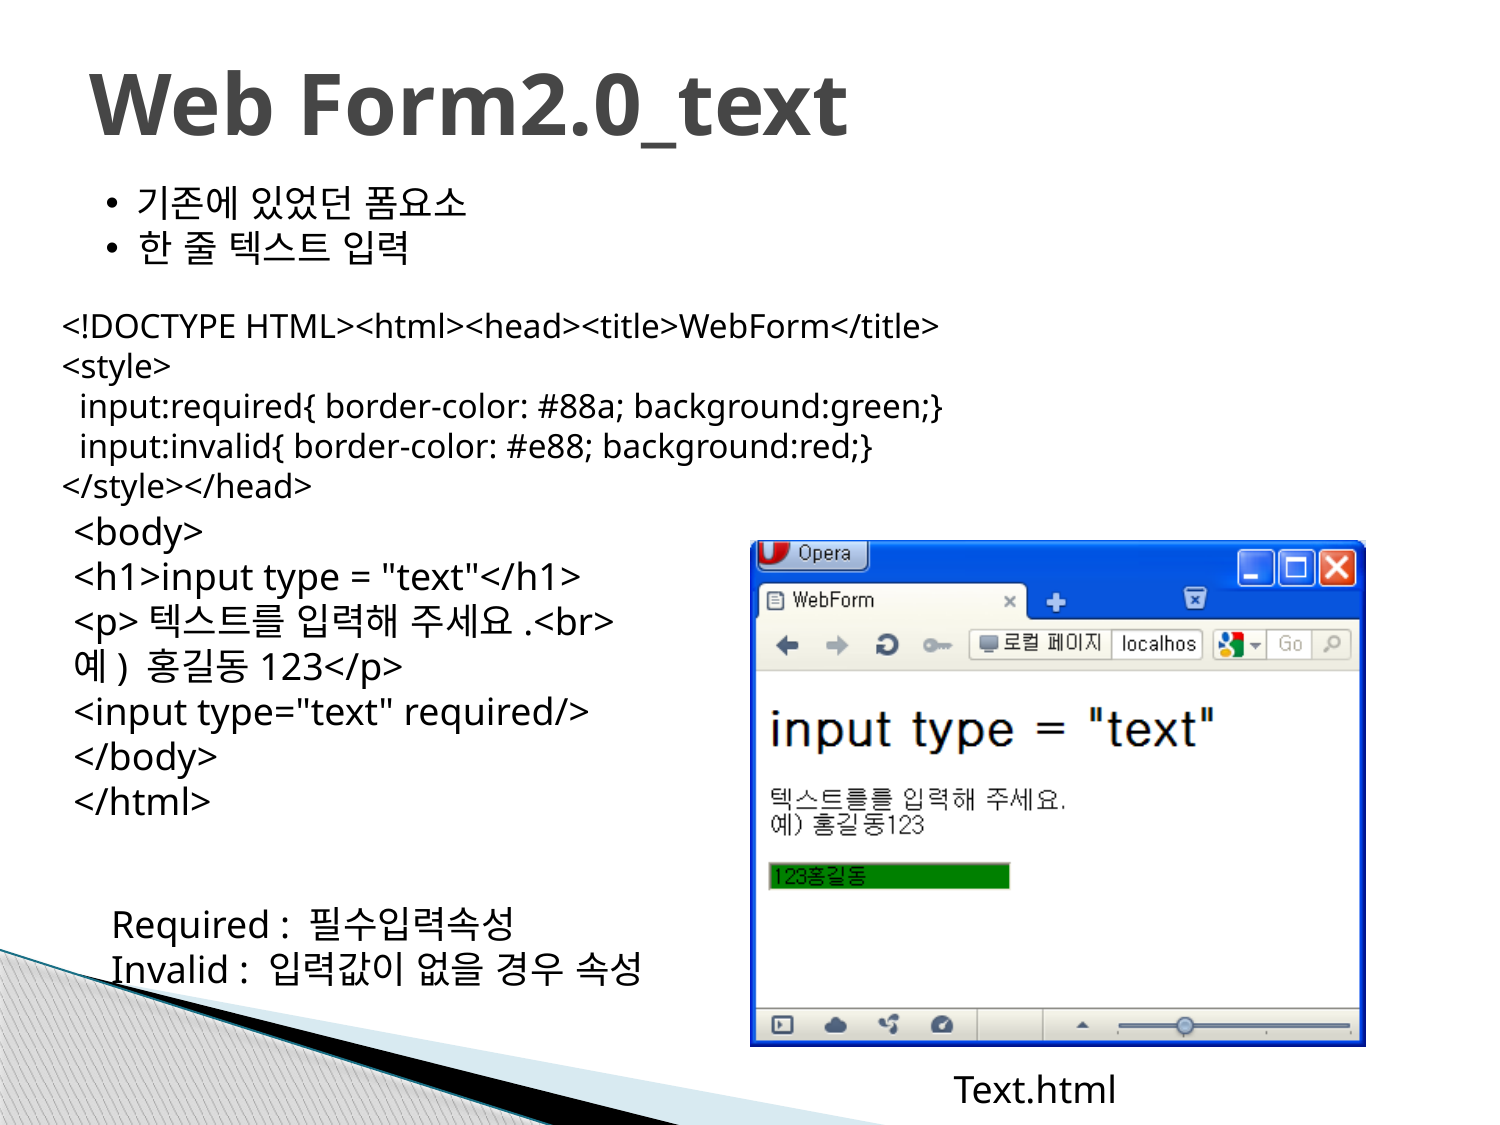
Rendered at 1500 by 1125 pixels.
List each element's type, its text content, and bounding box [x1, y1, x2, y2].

title Web Form2.0_text [75, 7, 1425, 195]
text_box 기존에 있었던 폼요소 한 줄 텍스트 입력 [90, 172, 483, 278]
text_box <body> <h1>input type = "text"</h1> <p>텍스트를 입력해 주세요.<br> 예) 홍길동123</p> <input type="text" required/> </body> </html> [58, 500, 1060, 831]
text_box Required : 필수입력속성 Invalid : 입력값이 없을 경우 속성 [96, 893, 660, 998]
text_box Text.html [938, 1059, 1133, 1119]
text_box <!DOCTYPE HTML><html><head><title>WebForm</title> <style> input:required{ border-color: #88a; background:green;} input:invalid{ border-color: #e88; background:red;} </style></head> [46, 298, 1430, 513]
picture [749, 540, 1366, 1048]
